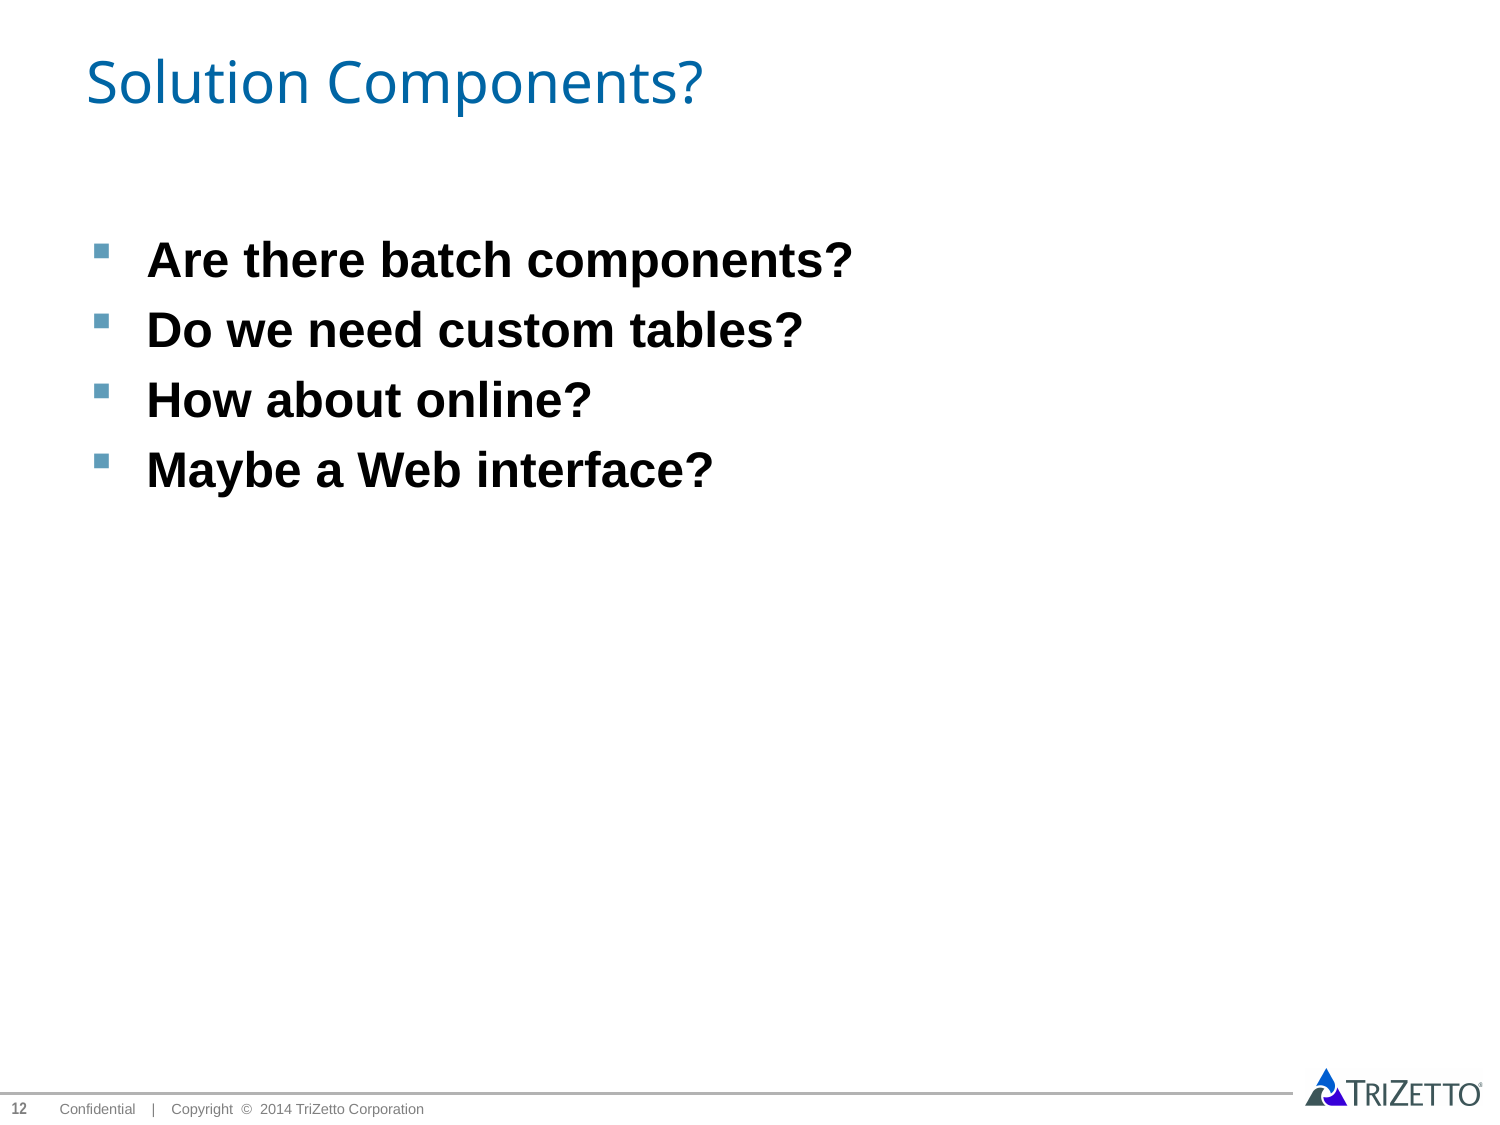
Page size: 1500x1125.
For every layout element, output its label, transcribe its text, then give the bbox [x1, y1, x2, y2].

picture [1305, 1068, 1483, 1106]
title Solution Components? [71, 44, 1430, 126]
list Are there batch components? Do we need custom tables? How about online? Maybe a Web interface? [74, 219, 1426, 977]
